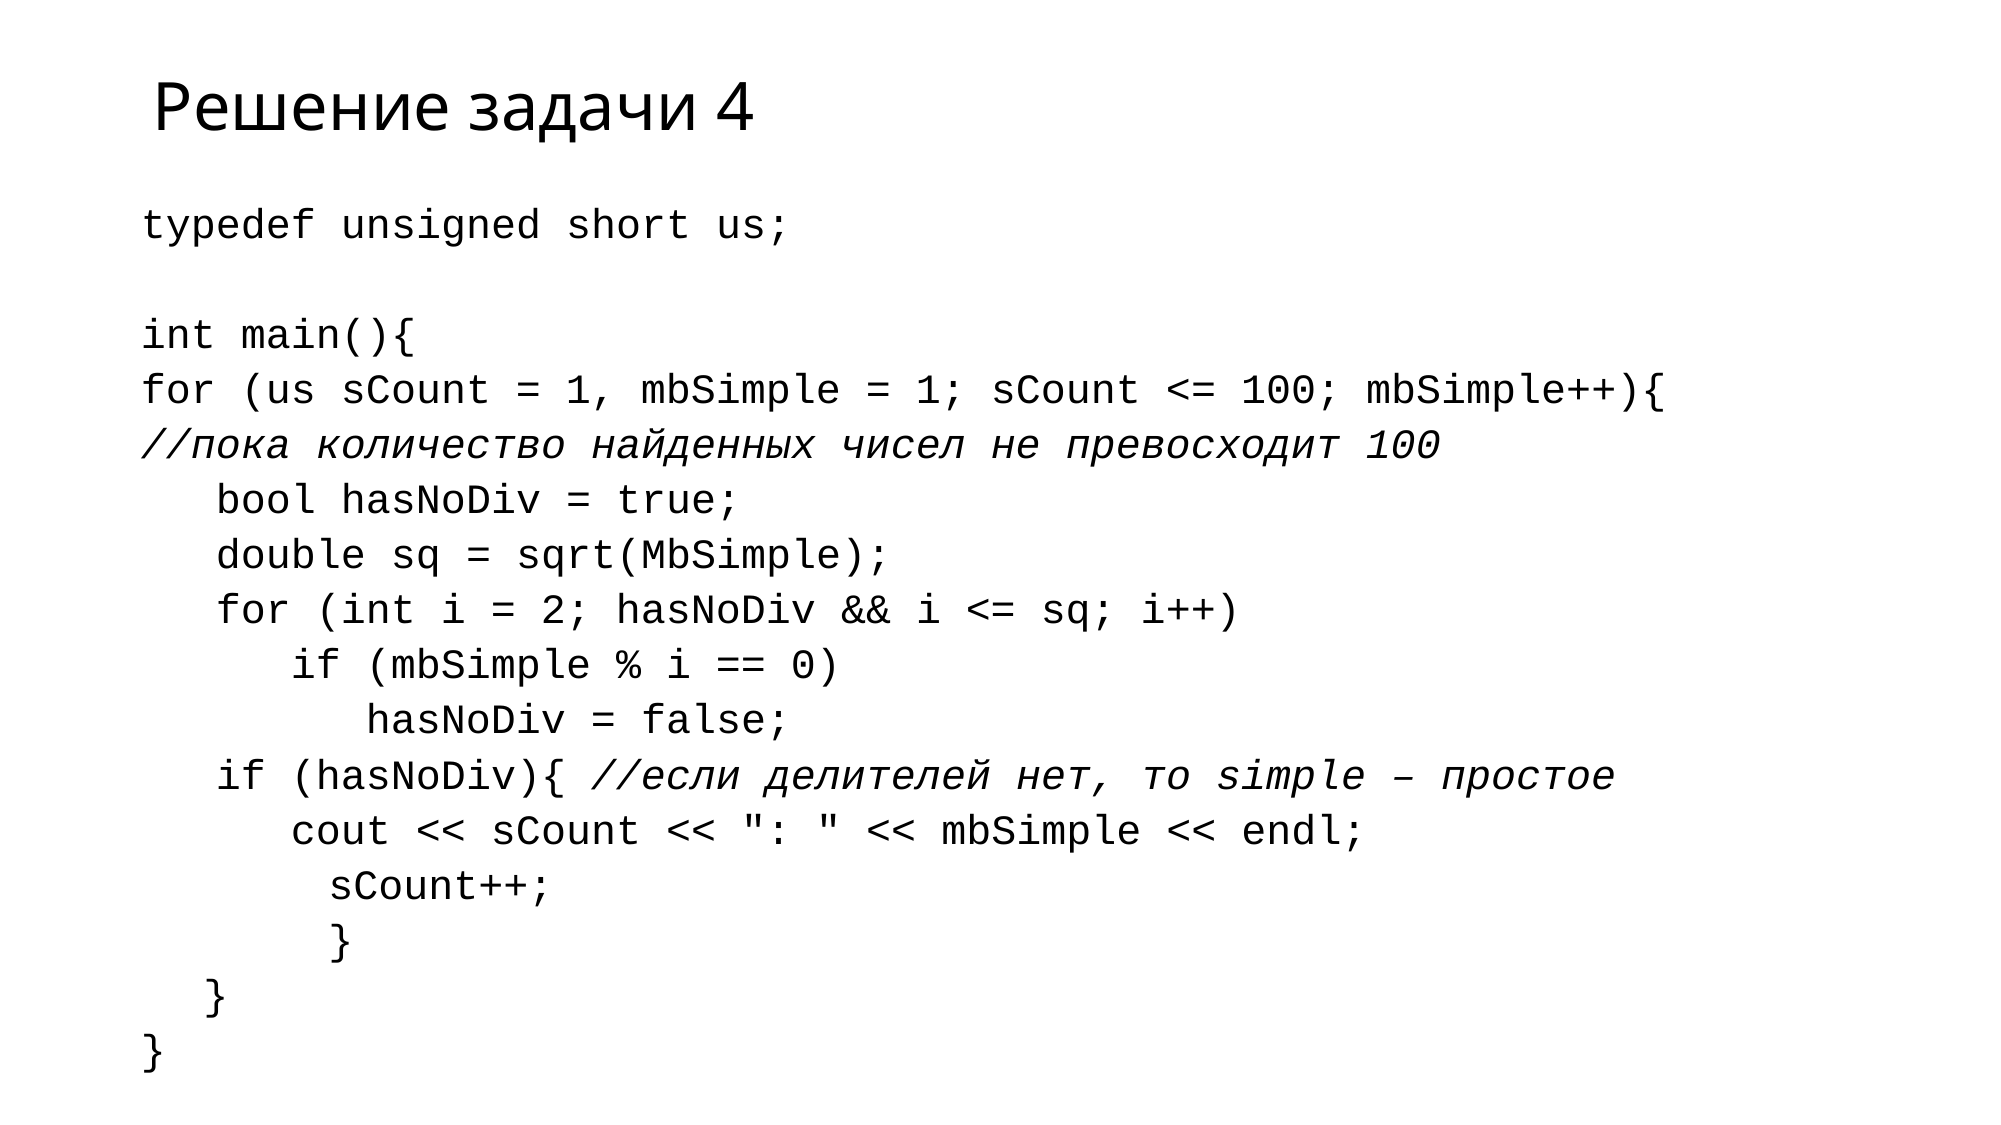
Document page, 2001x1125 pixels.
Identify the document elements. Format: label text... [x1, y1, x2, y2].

list typedef unsigned short us; int main(){ for (us sCount = 1, mbSimple = 1; sCount <= 100; mbSimple++){ //пока количество найденных чисел не превосходит 100 bool hasNoDiv = true; double sq = sqrt(MbSimple); for (int i = 2; hasNoDiv && i <= sq; i++) if (mbSimple % i == 0) hasNoDiv = false; if (hasNoDiv){ //если делителей нет, то simple – простое cout << sCount << ": " << mbSimple << endl; sCount++; } } } [125, 184, 1886, 1083]
text_box Решение задачи 4 [137, 45, 1603, 173]
